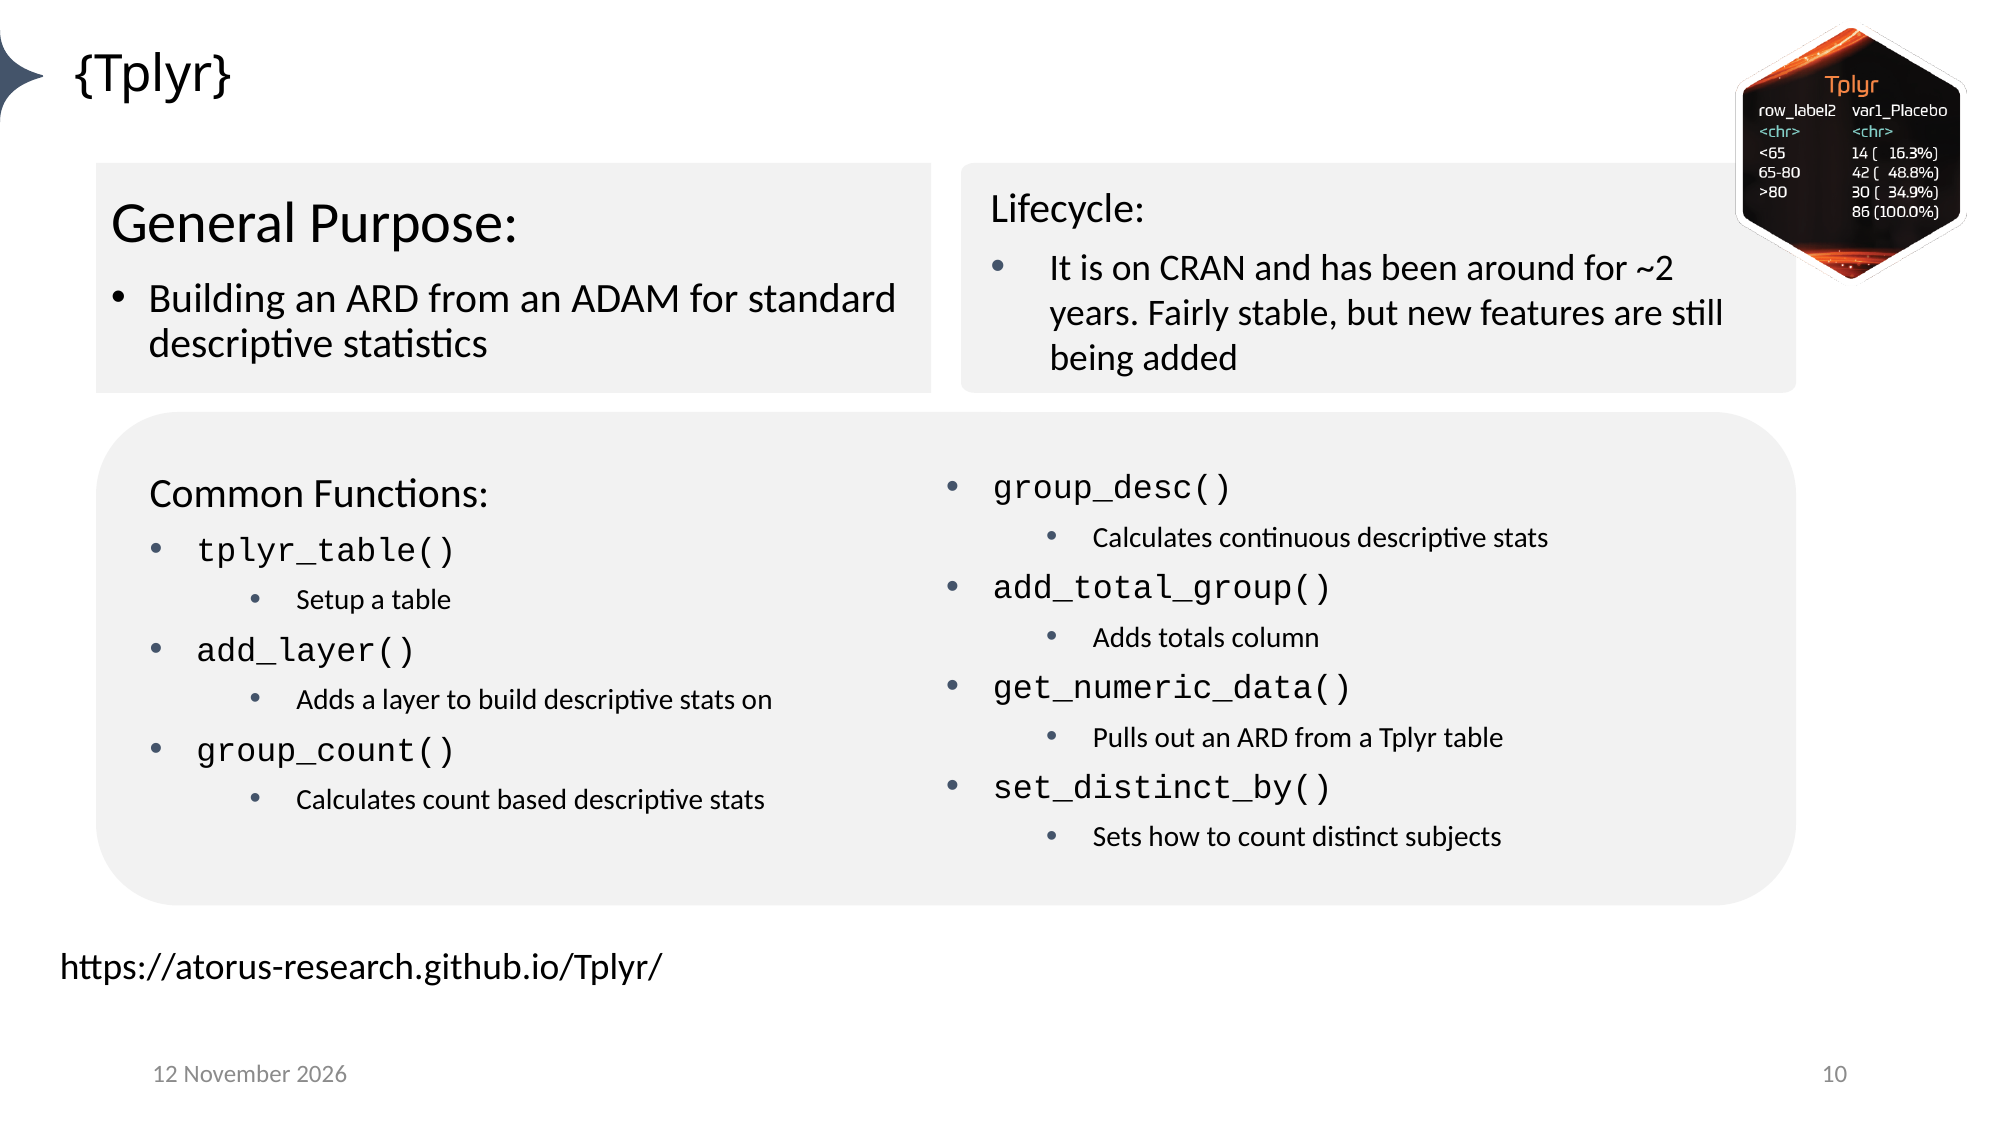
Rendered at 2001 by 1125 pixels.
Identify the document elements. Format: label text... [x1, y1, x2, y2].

title {Tplyr} [59, 39, 1720, 111]
text_box Lifecycle: It is on CRAN and has been around for ~2 years. Fairly stable, but new features are still being added [961, 162, 1797, 393]
list https://atorus-research.github.io/Tplyr/ [59, 950, 1940, 1000]
picture [1720, 20, 1982, 286]
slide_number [137, 1042, 588, 1103]
slide_number 10 [1412, 1042, 1863, 1103]
text_box Common Functions: tplyr_table() Setup a table add_layer() Adds a layer to build descriptive stats on group_count() Calculates count based descriptive stats group_desc() Calculates continuous descriptive stats add_total_group() Adds totals column get_numeric_data() Pulls out an ARD from a Tplyr table set_distinct_by() Sets how to count distinct subjects [95, 411, 1797, 907]
list General Purpose: Building an ARD from an ADAM for standard descriptive statistics [96, 162, 932, 393]
